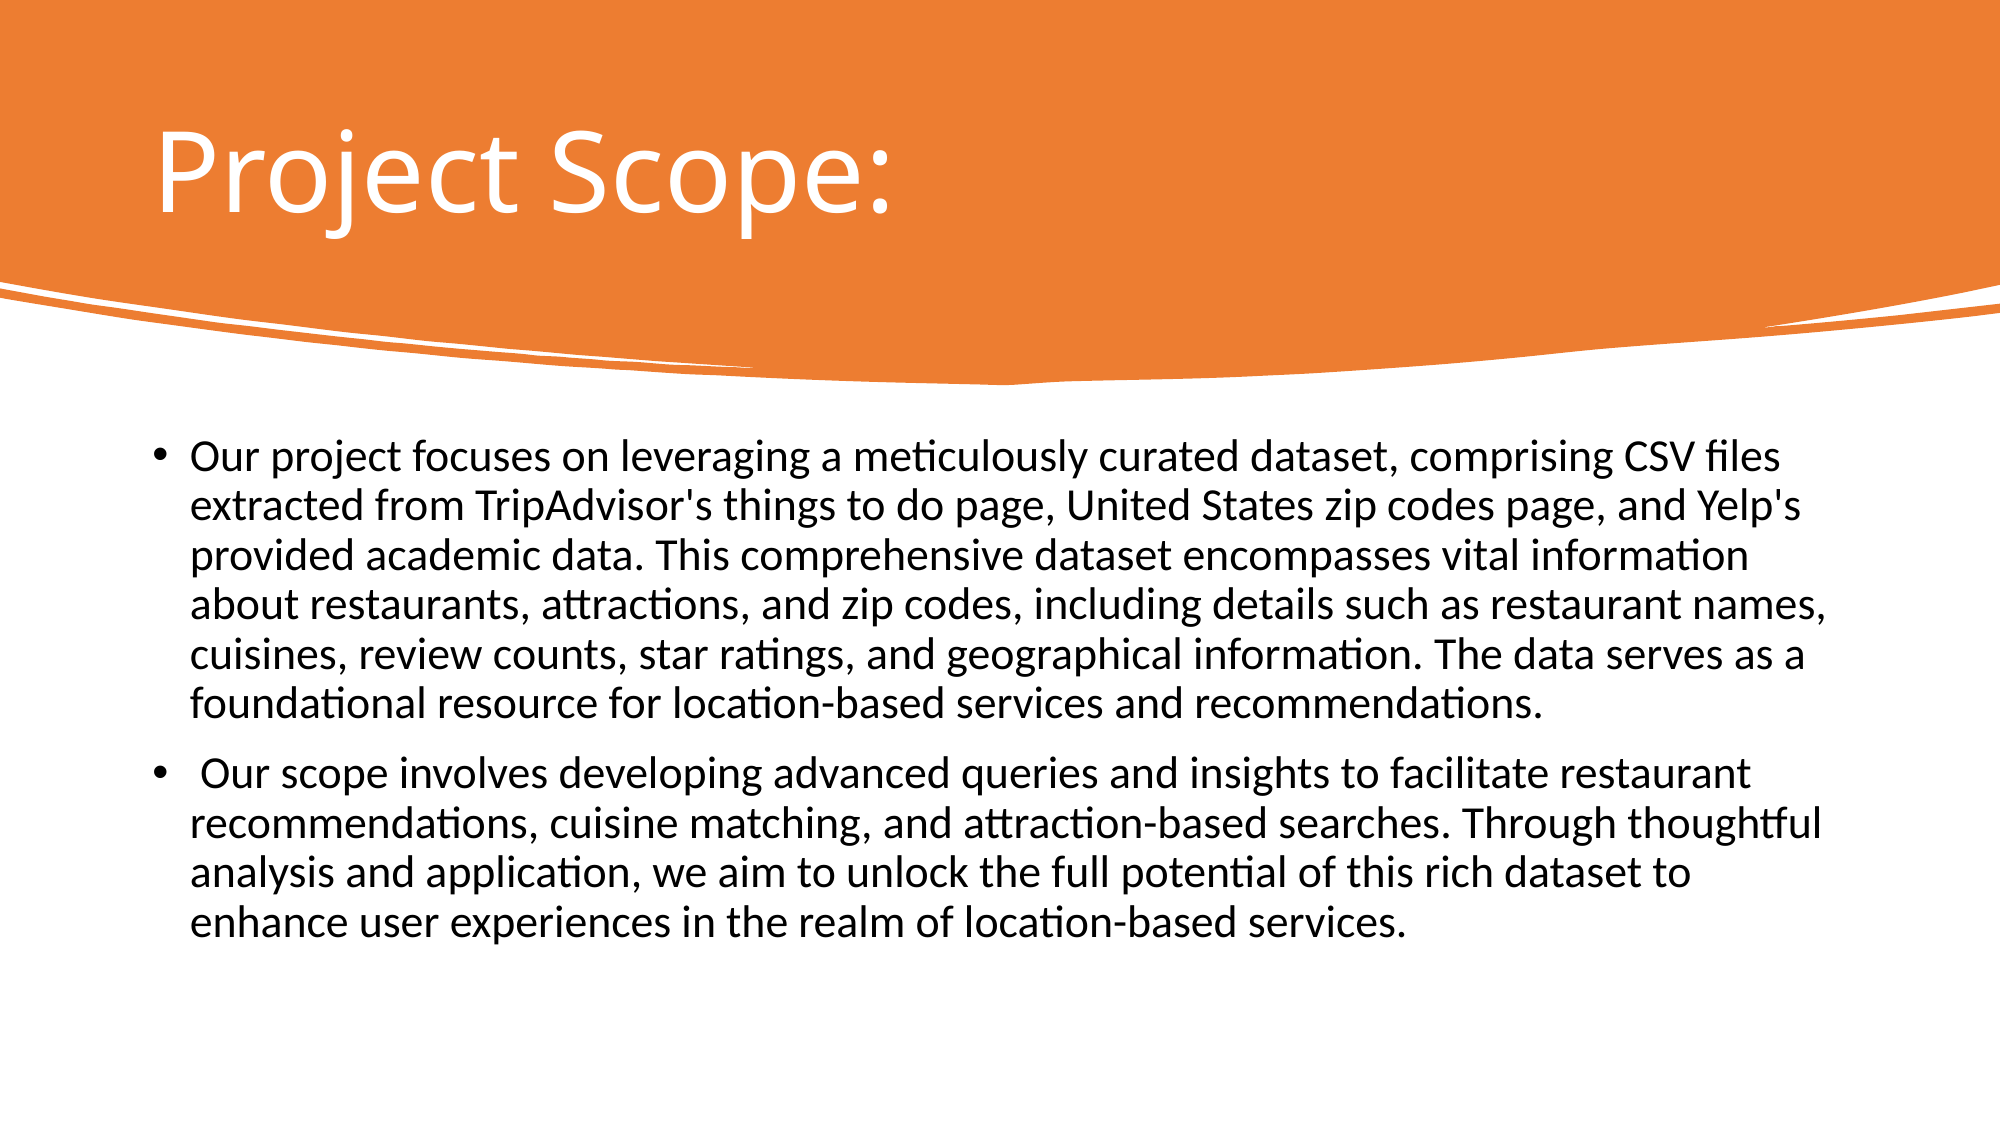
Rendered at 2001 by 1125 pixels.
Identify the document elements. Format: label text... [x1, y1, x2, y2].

text_box [0, 283, 699, 365]
text_box [0, 0, 2000, 386]
title Project Scope: [137, 65, 1863, 287]
text_box [0, 298, 2000, 1125]
text_box [1785, 286, 2000, 325]
list Our project focuses on leveraging a meticulously curated dataset, comprising CSV files extracted from TripAdvisor's things to do page, United States zip codes page, and Yelp's provided academic data. This comprehensive dataset encompasses vital information about restaurants, attractions, and zip codes, including details such as restaurant names, cuisines, review counts, star ratings, and geographical information. The data serves as a foundational resource for location-based services and recommendations. Our scope involves developing advanced queries and insights to facilitate restaurant recommendations, cuisine matching, and attraction-based searches. Through thoughtful analysis and application, we aim to unlock the full potential of this rich dataset to enhance user experiences in the realm of location-based services. [137, 424, 1863, 1014]
